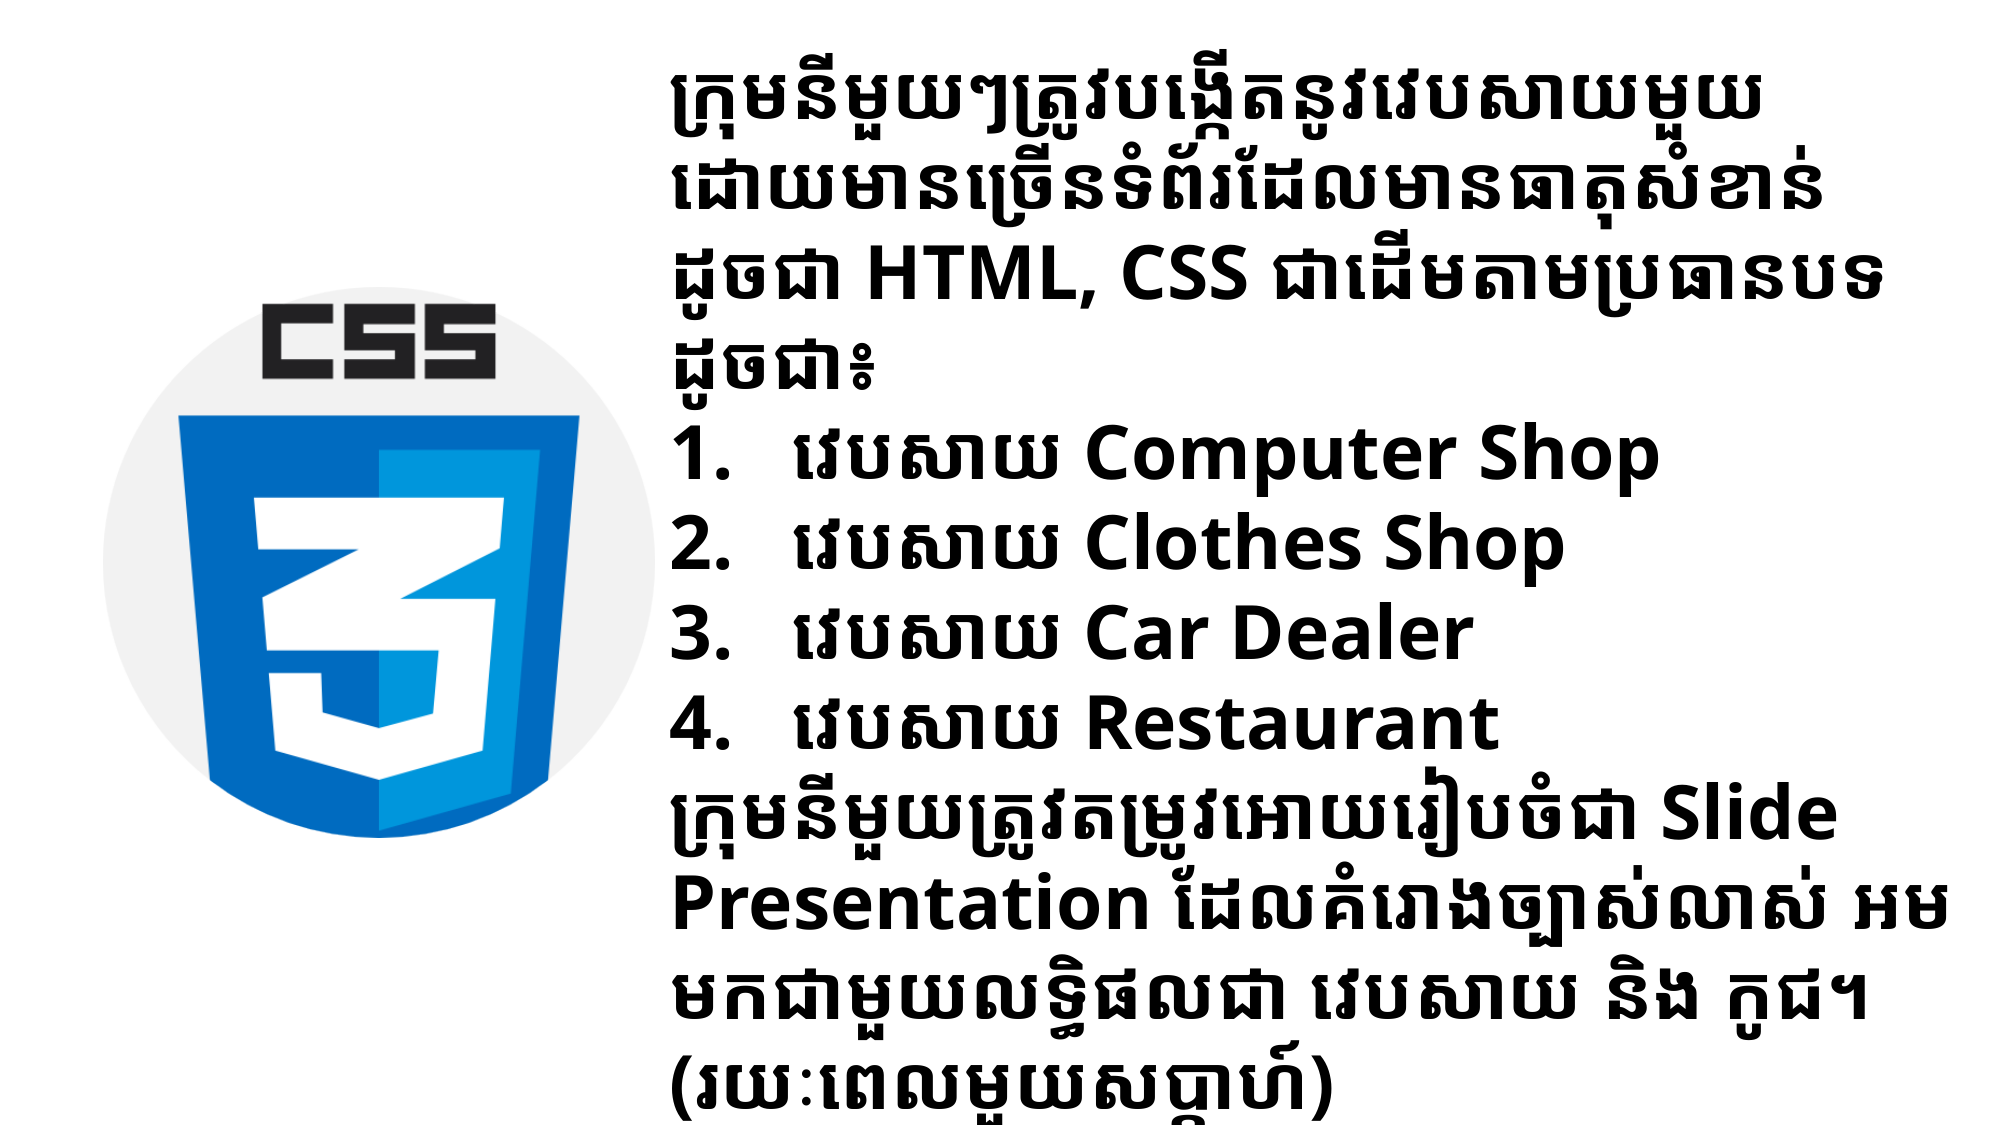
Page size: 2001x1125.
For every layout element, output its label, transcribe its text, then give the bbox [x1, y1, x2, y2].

text_box ក្រុមនីមួយៗត្រូវបង្កើតនូវវេបសាយមួយដោយមានច្រើនទំព័រដែលមានធាតុសំខាន់ដូចជា​ HTML, CSS ជាដើមតាមប្រធានបទដូចជា៖ វេបសាយ Computer Shop វេបសាយ Clothes Shop វេបសាយ Car Dealer វេបសាយ Restaurant ក្រុមនីមួយត្រូវតម្រូវអោយរៀបចំជា Slide Presentation ដែលគំរោងច្បាស់លាស់ អមមកជាមួយលទ្ធិផលជា វេបសាយ និង​ កូជ។ (រយៈពេលមួយសប្ដាហ៍) [654, 37, 1996, 1125]
picture [103, 287, 655, 838]
